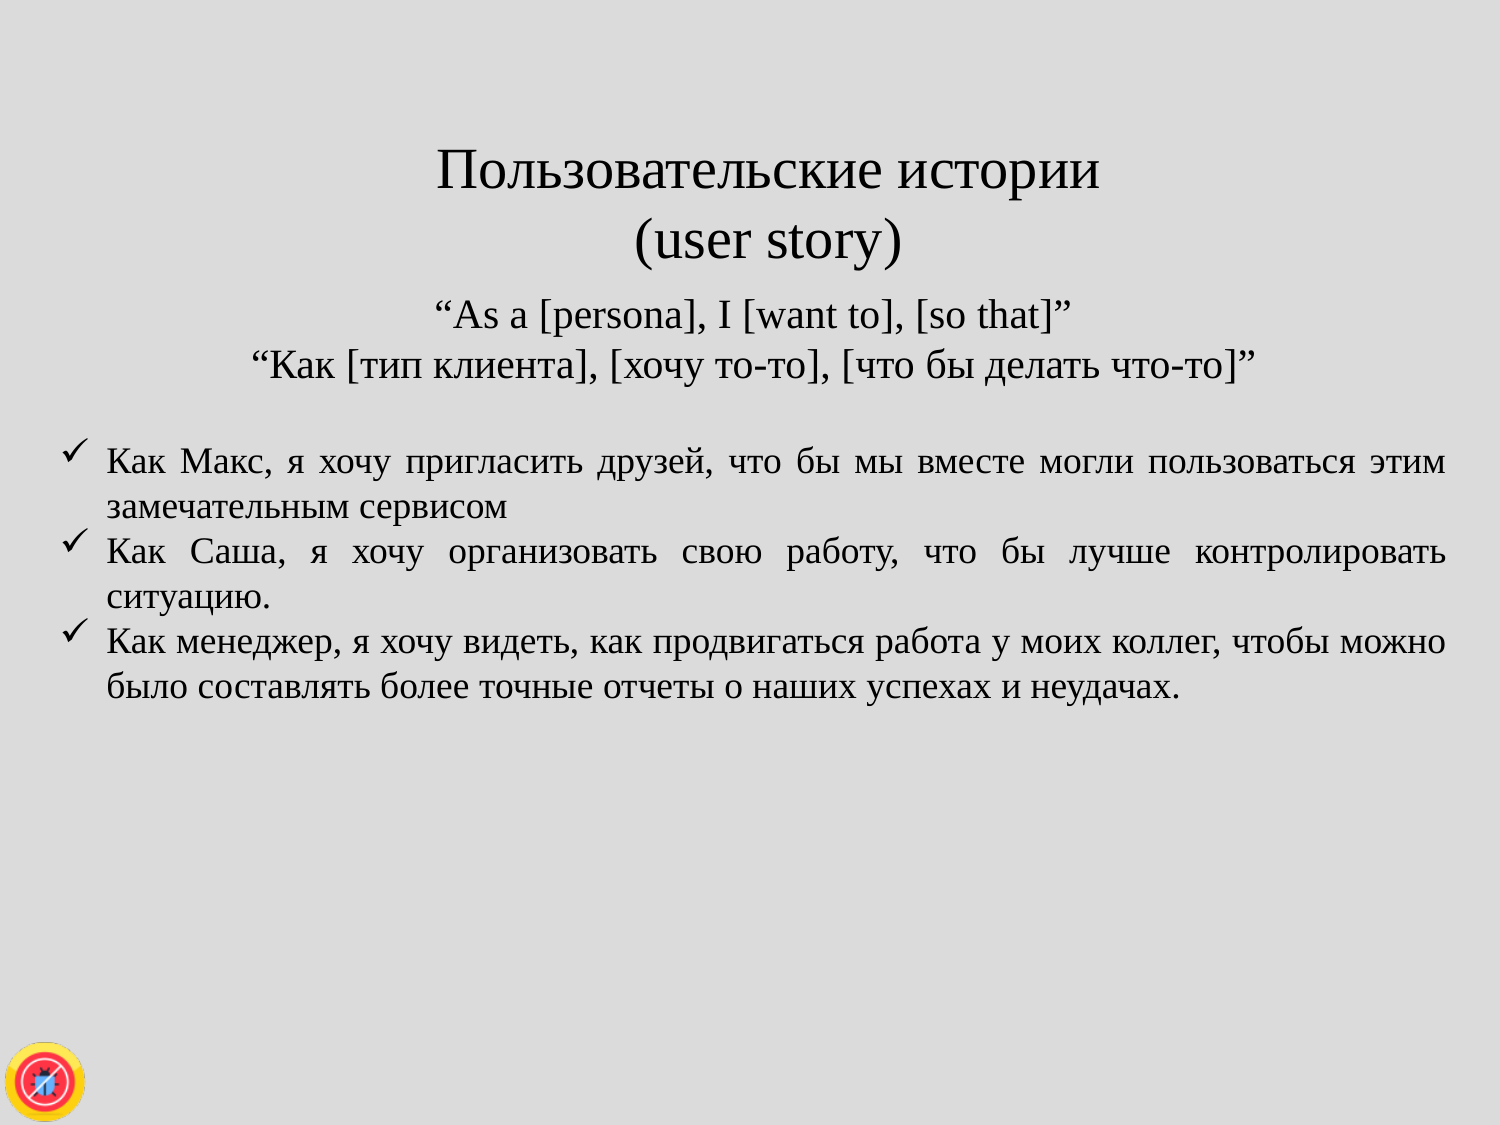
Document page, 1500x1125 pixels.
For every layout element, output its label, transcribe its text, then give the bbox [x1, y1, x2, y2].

text_box “As a [persona], I [want to], [so that]” “Как [тип клиента], [хочу то-то], [что бы делать что-то]” Как Макс, я хочу пригласить друзей, что бы мы вместе могли пользоваться этим замечательным сервисом Как Саша, я хочу организовать свою работу, что бы лучше контролировать ситуацию. Как менеджер, я хочу видеть, как продвигаться работа у моих коллег, чтобы можно было составлять более точные отчеты о наших успехах и неудачах. [44, 278, 1463, 714]
text_box Пользовательские истории (user story) [59, 122, 1478, 278]
picture [3, 1040, 87, 1124]
